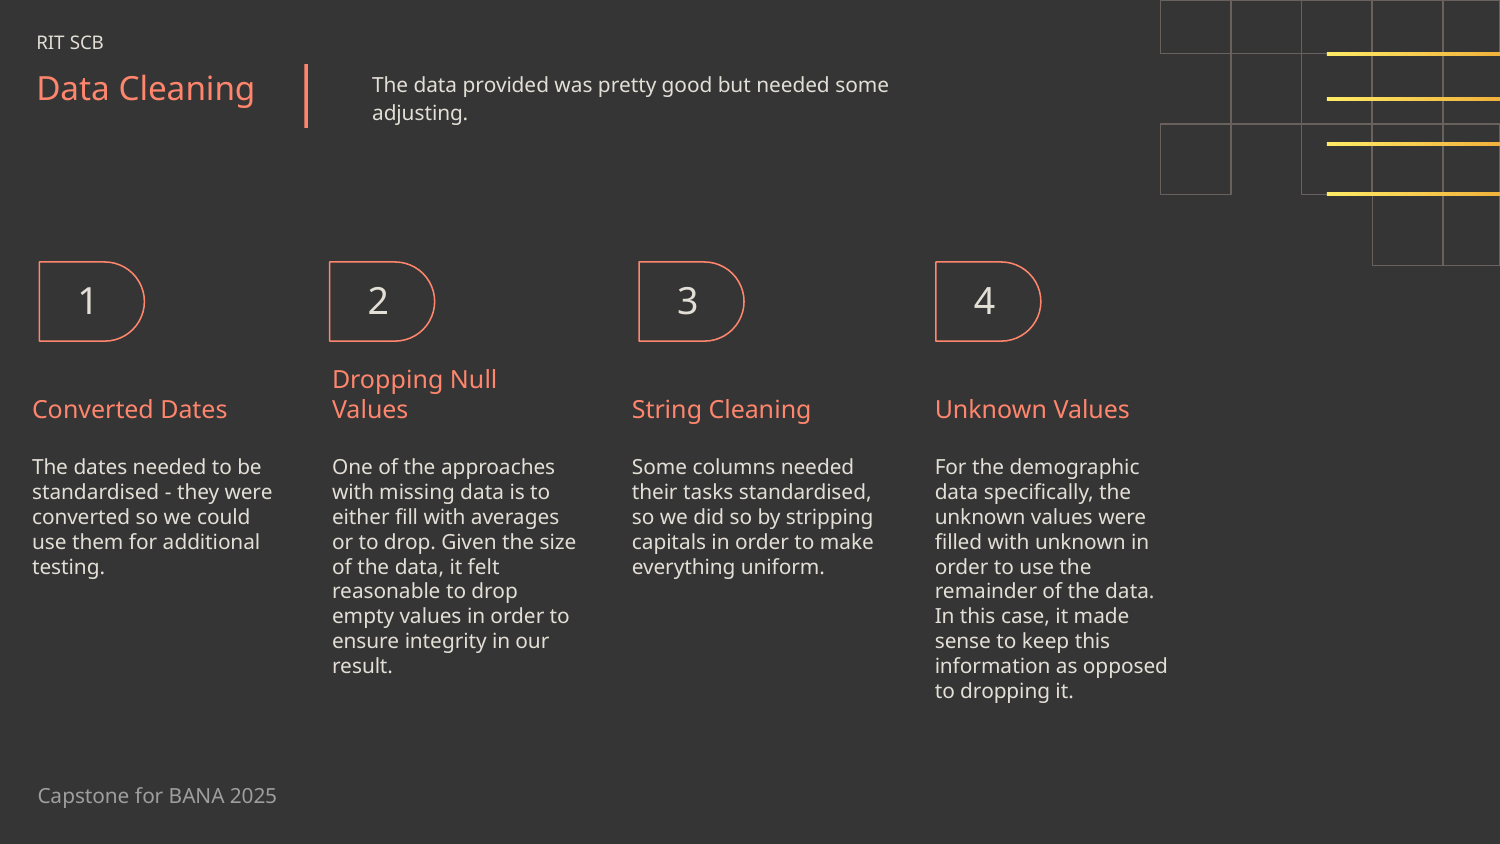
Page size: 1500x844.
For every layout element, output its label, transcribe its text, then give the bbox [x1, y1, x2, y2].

subtitle The data provided was pretty good but needed some adjusting. [357, 52, 998, 138]
title String Cleaning [616, 353, 877, 438]
title Unknown Values [919, 353, 1180, 438]
list For the demographic data specifically, the unknown values were filled with unknown in order to use the remainder of the data. In this case, it made sense to keep this information as opposed to dropping it. [919, 438, 1180, 769]
title 4 [935, 262, 1041, 342]
list The dates needed to be standardised - they were converted so we could use them for additional testing. [17, 438, 277, 769]
title 2 [329, 262, 435, 342]
list One of the approaches with missing data is to either fill with averages or to drop. Given the size of the data, it felt reasonable to drop empty values in order to ensure integrity in our result. [317, 438, 577, 769]
title Data Cleaning [6, 52, 307, 138]
title 3 [639, 262, 744, 342]
list Some columns needed their tasks standardised, so we did so by stripping capitals in order to make everything uniform. [616, 438, 877, 769]
title Capstone for BANA 2025 [37, 783, 356, 815]
title 1 [39, 262, 145, 342]
title Dropping Null Values [317, 353, 577, 438]
title Converted Dates [17, 353, 277, 438]
title RIT SCB [6, 15, 266, 47]
